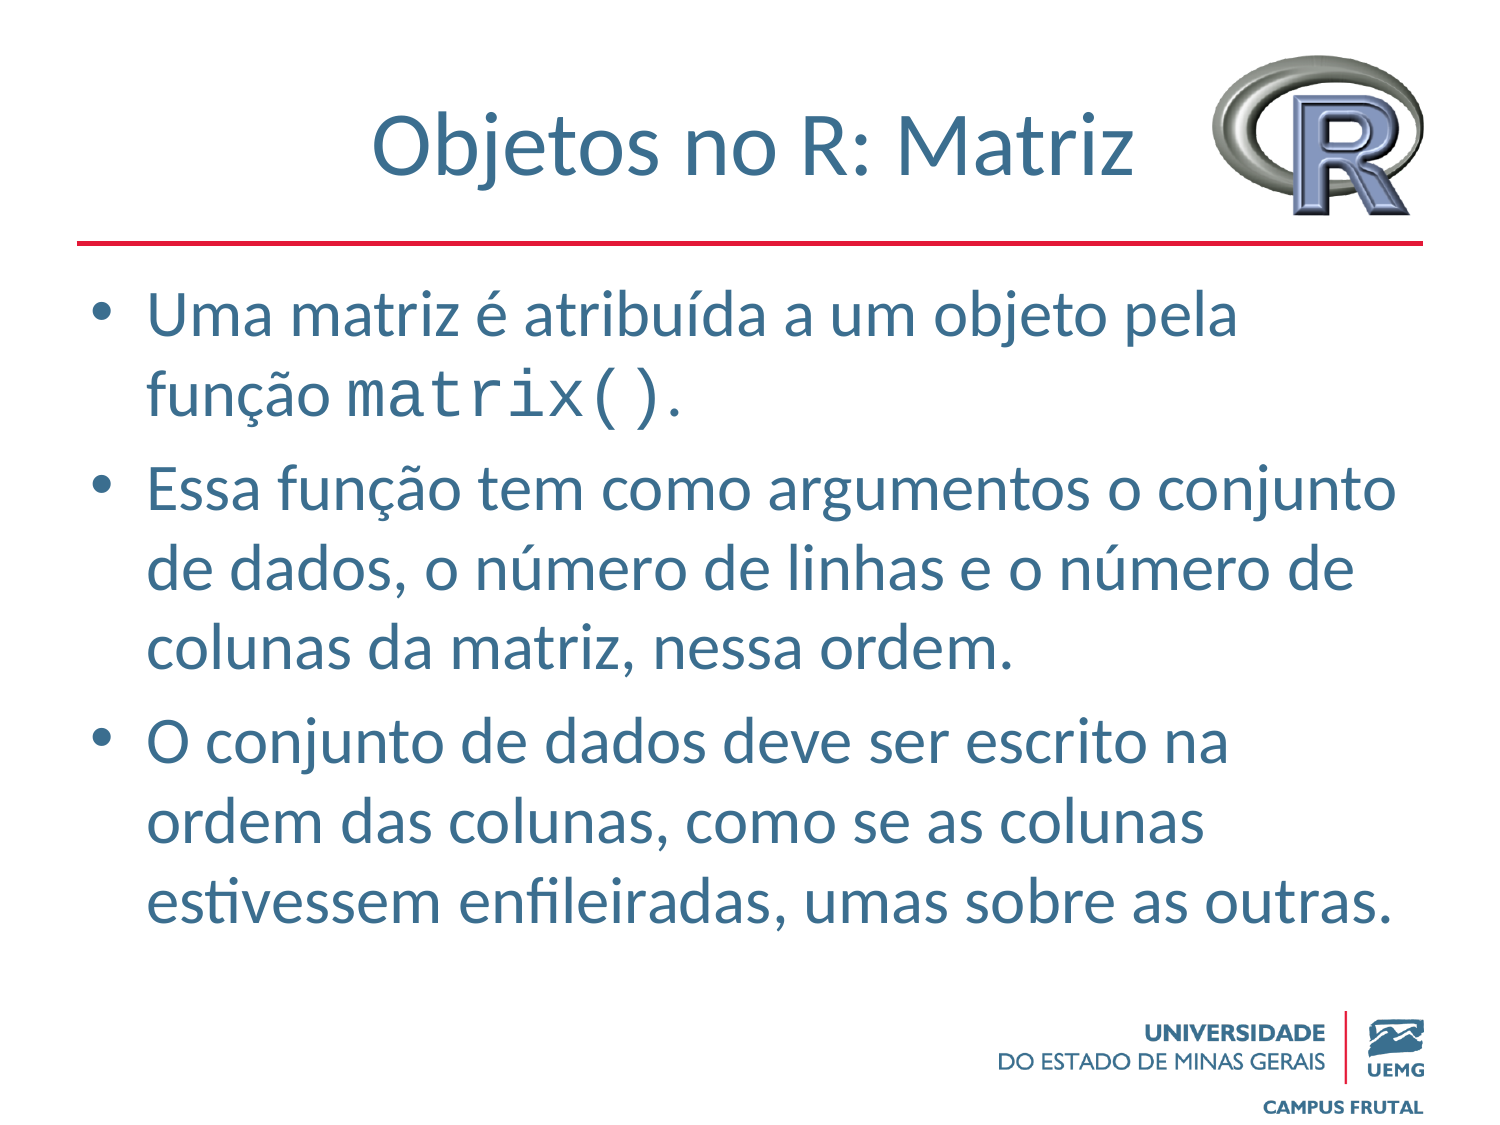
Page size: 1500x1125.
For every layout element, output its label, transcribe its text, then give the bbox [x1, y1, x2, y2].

picture [999, 1011, 1424, 1118]
picture [1211, 54, 1424, 216]
list Uma matriz é atribuída a um objeto pela função matrix(). Essa função tem como argumentos o conjunto de dados, o número de linhas e o número de colunas da matriz, nessa ordem. O conjunto de dados deve ser escrito na ordem das colunas, como se as colunas estivessem enfileiradas, umas sobre as outras. [75, 262, 1425, 1005]
title Objetos no R: Matriz [75, 45, 1152, 233]
